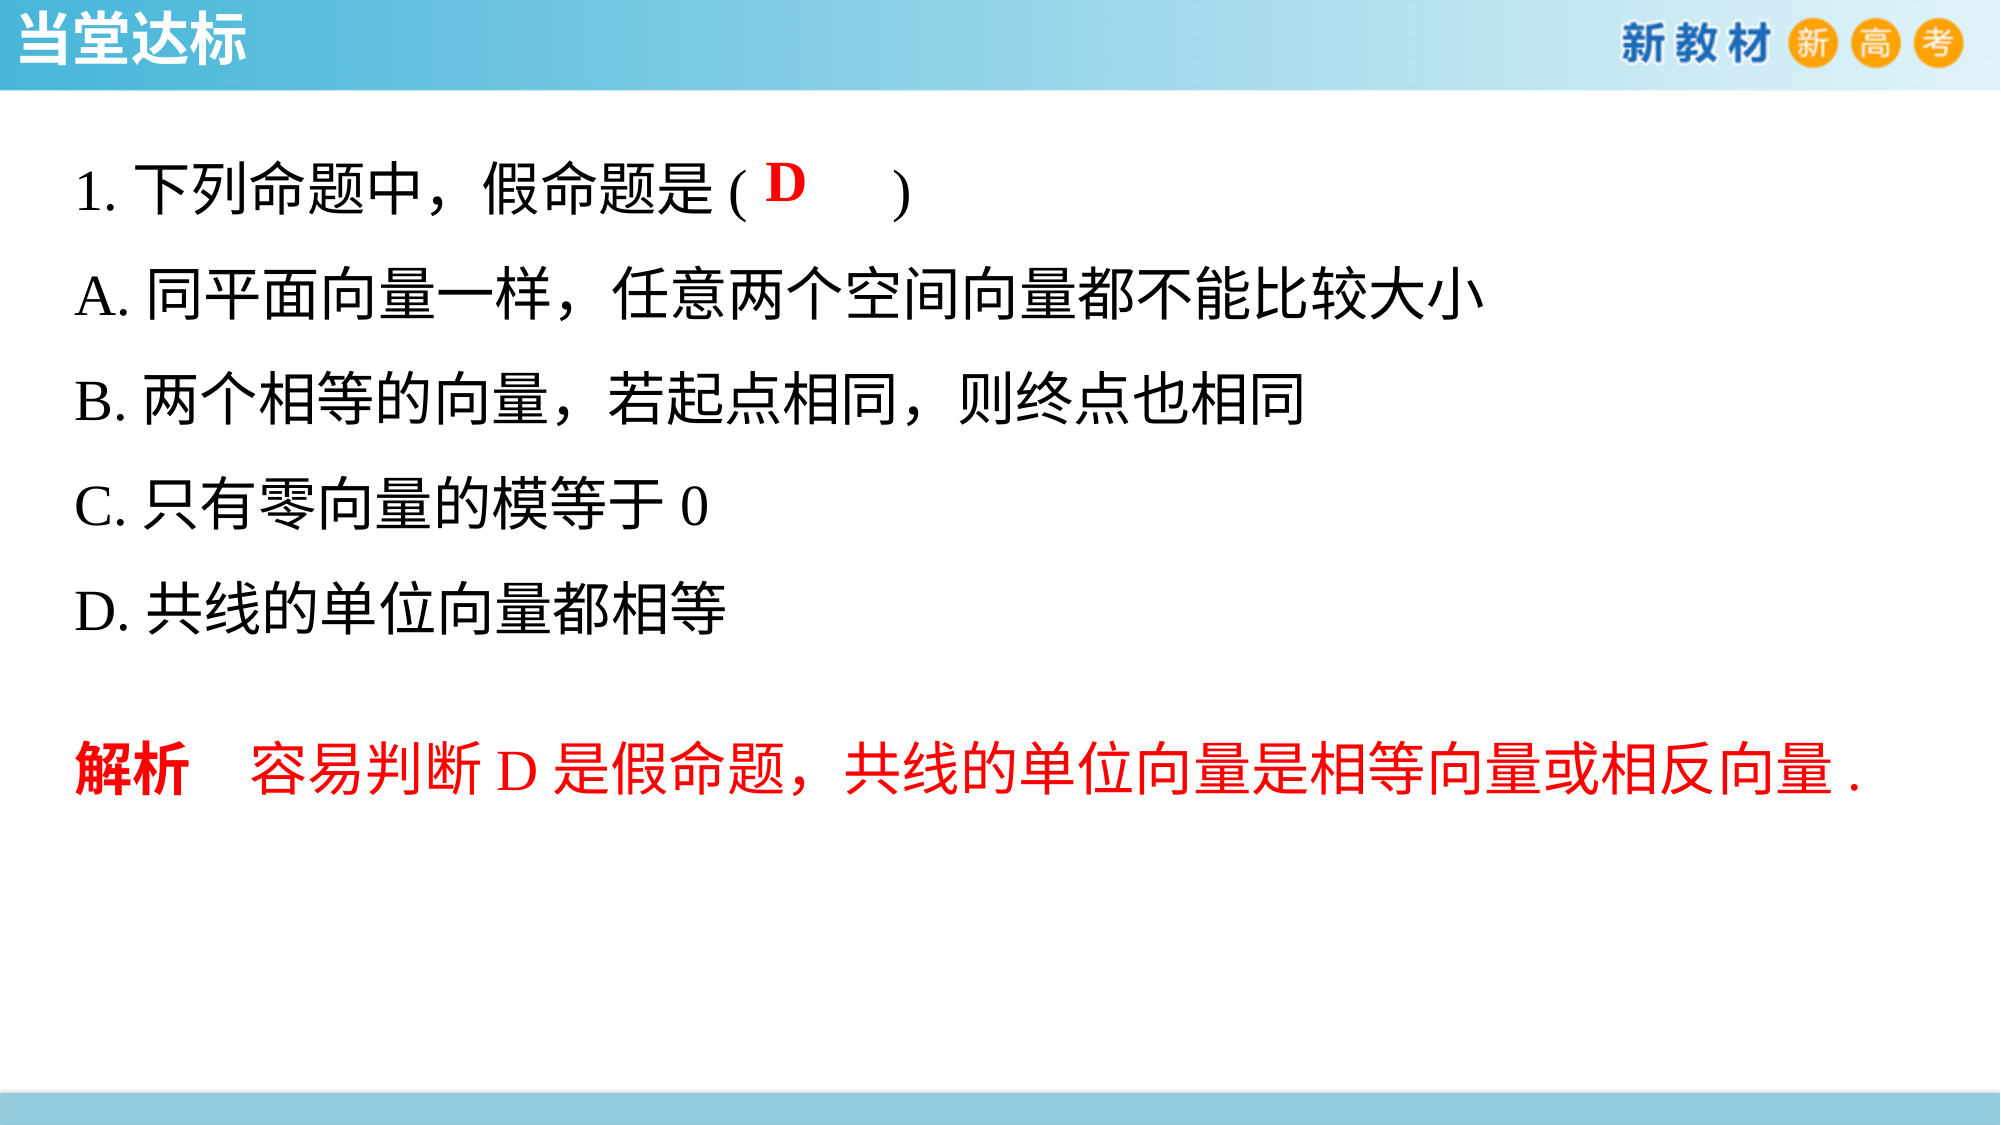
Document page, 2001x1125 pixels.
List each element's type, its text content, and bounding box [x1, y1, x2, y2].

text_box 1.下列命题中，假命题是( ) A.同平面向量一样，任意两个空间向量都不能比较大小 B.两个相等的向量，若起点相同，则终点也相同 C.只有零向量的模等于0 D.共线的单位向量都相等 [59, 109, 1858, 650]
text_box 当堂达标 [0, 0, 584, 80]
picture [0, 0, 2001, 1125]
text_box D [750, 135, 823, 221]
text_box 解析 容易判断D是假命题，共线的单位向量是相等向量或相反向量. [59, 689, 1858, 810]
text_box [0, 1092, 2000, 1125]
